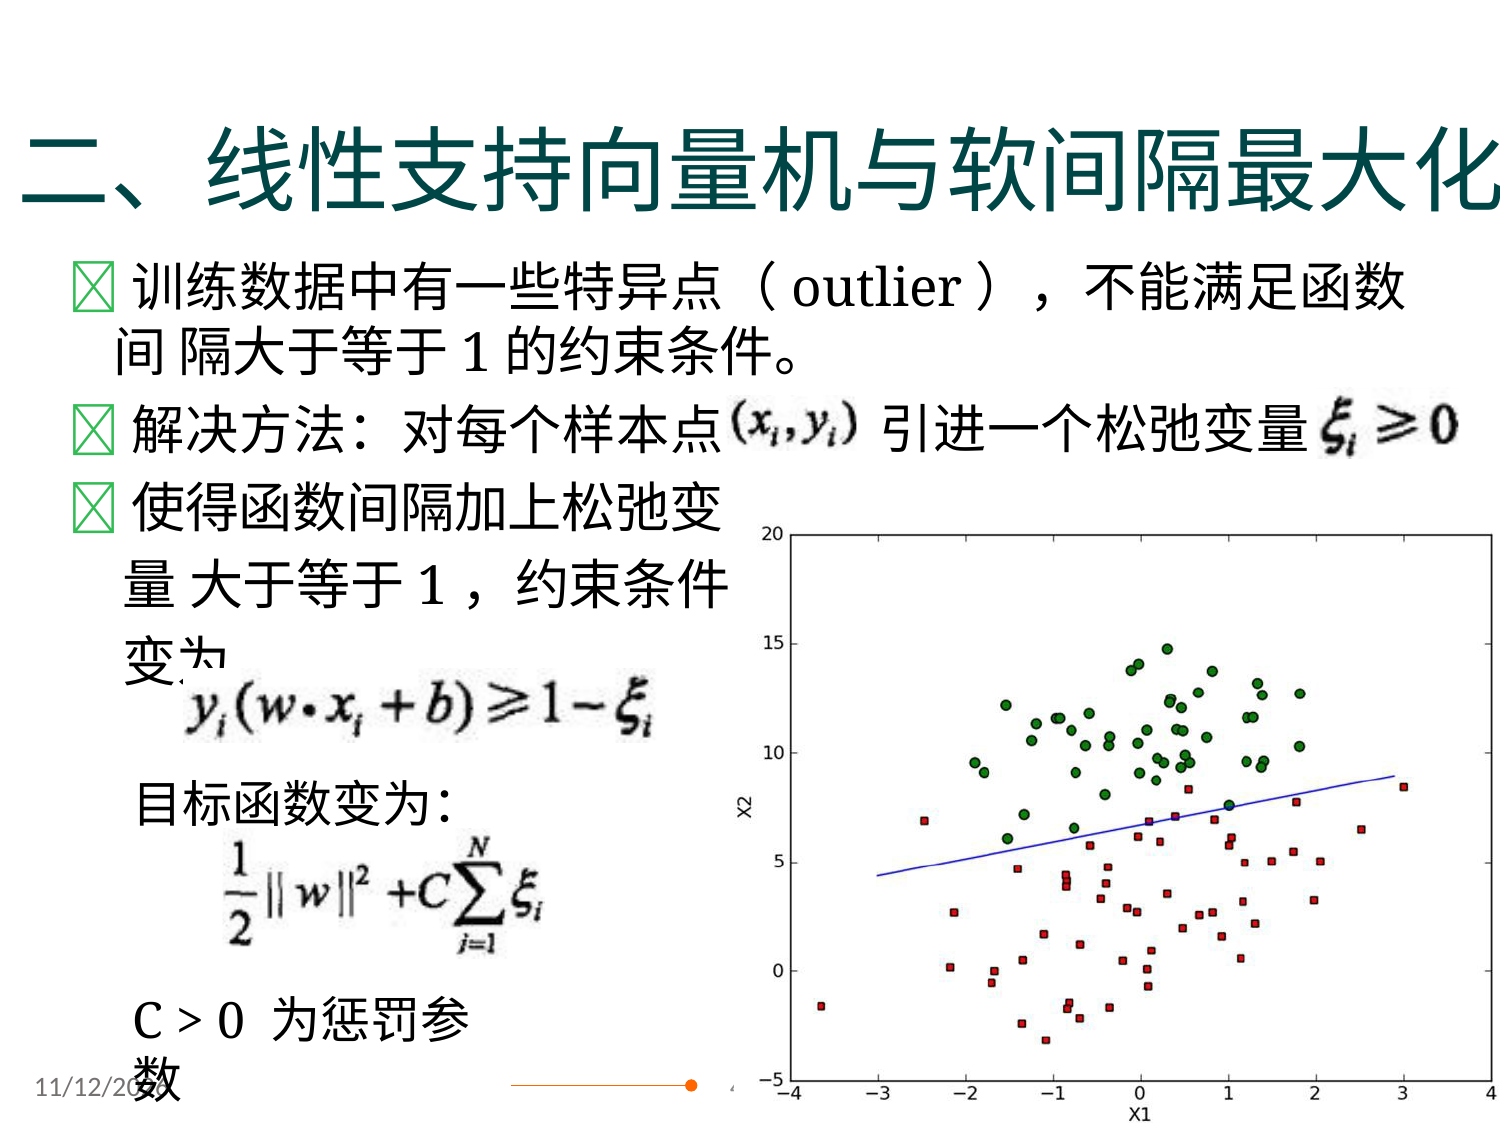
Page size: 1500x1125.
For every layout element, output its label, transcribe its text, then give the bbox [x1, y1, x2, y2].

text_box C > 0 为惩罚参数 [130, 988, 509, 1109]
text_box 解决方法：对每个样本点 使得函数间隔加上松弛变量 大于等于1，约束条件变为 [65, 396, 772, 693]
text_box 训练数据中有一些特异点（outlier），不能满足函数间 隔大于等于1的约束条件。 [65, 253, 1416, 383]
text_box [222, 828, 545, 959]
text_box [733, 523, 1499, 1123]
text_box [1316, 387, 1459, 459]
text_box 引进一个松弛变量 [877, 396, 1315, 460]
text_box 目标函数变为： [130, 772, 485, 832]
text_box [183, 668, 666, 743]
text_box 二、线性支持向量机与软间隔最大化 [15, 112, 1500, 224]
text_box [726, 395, 857, 451]
